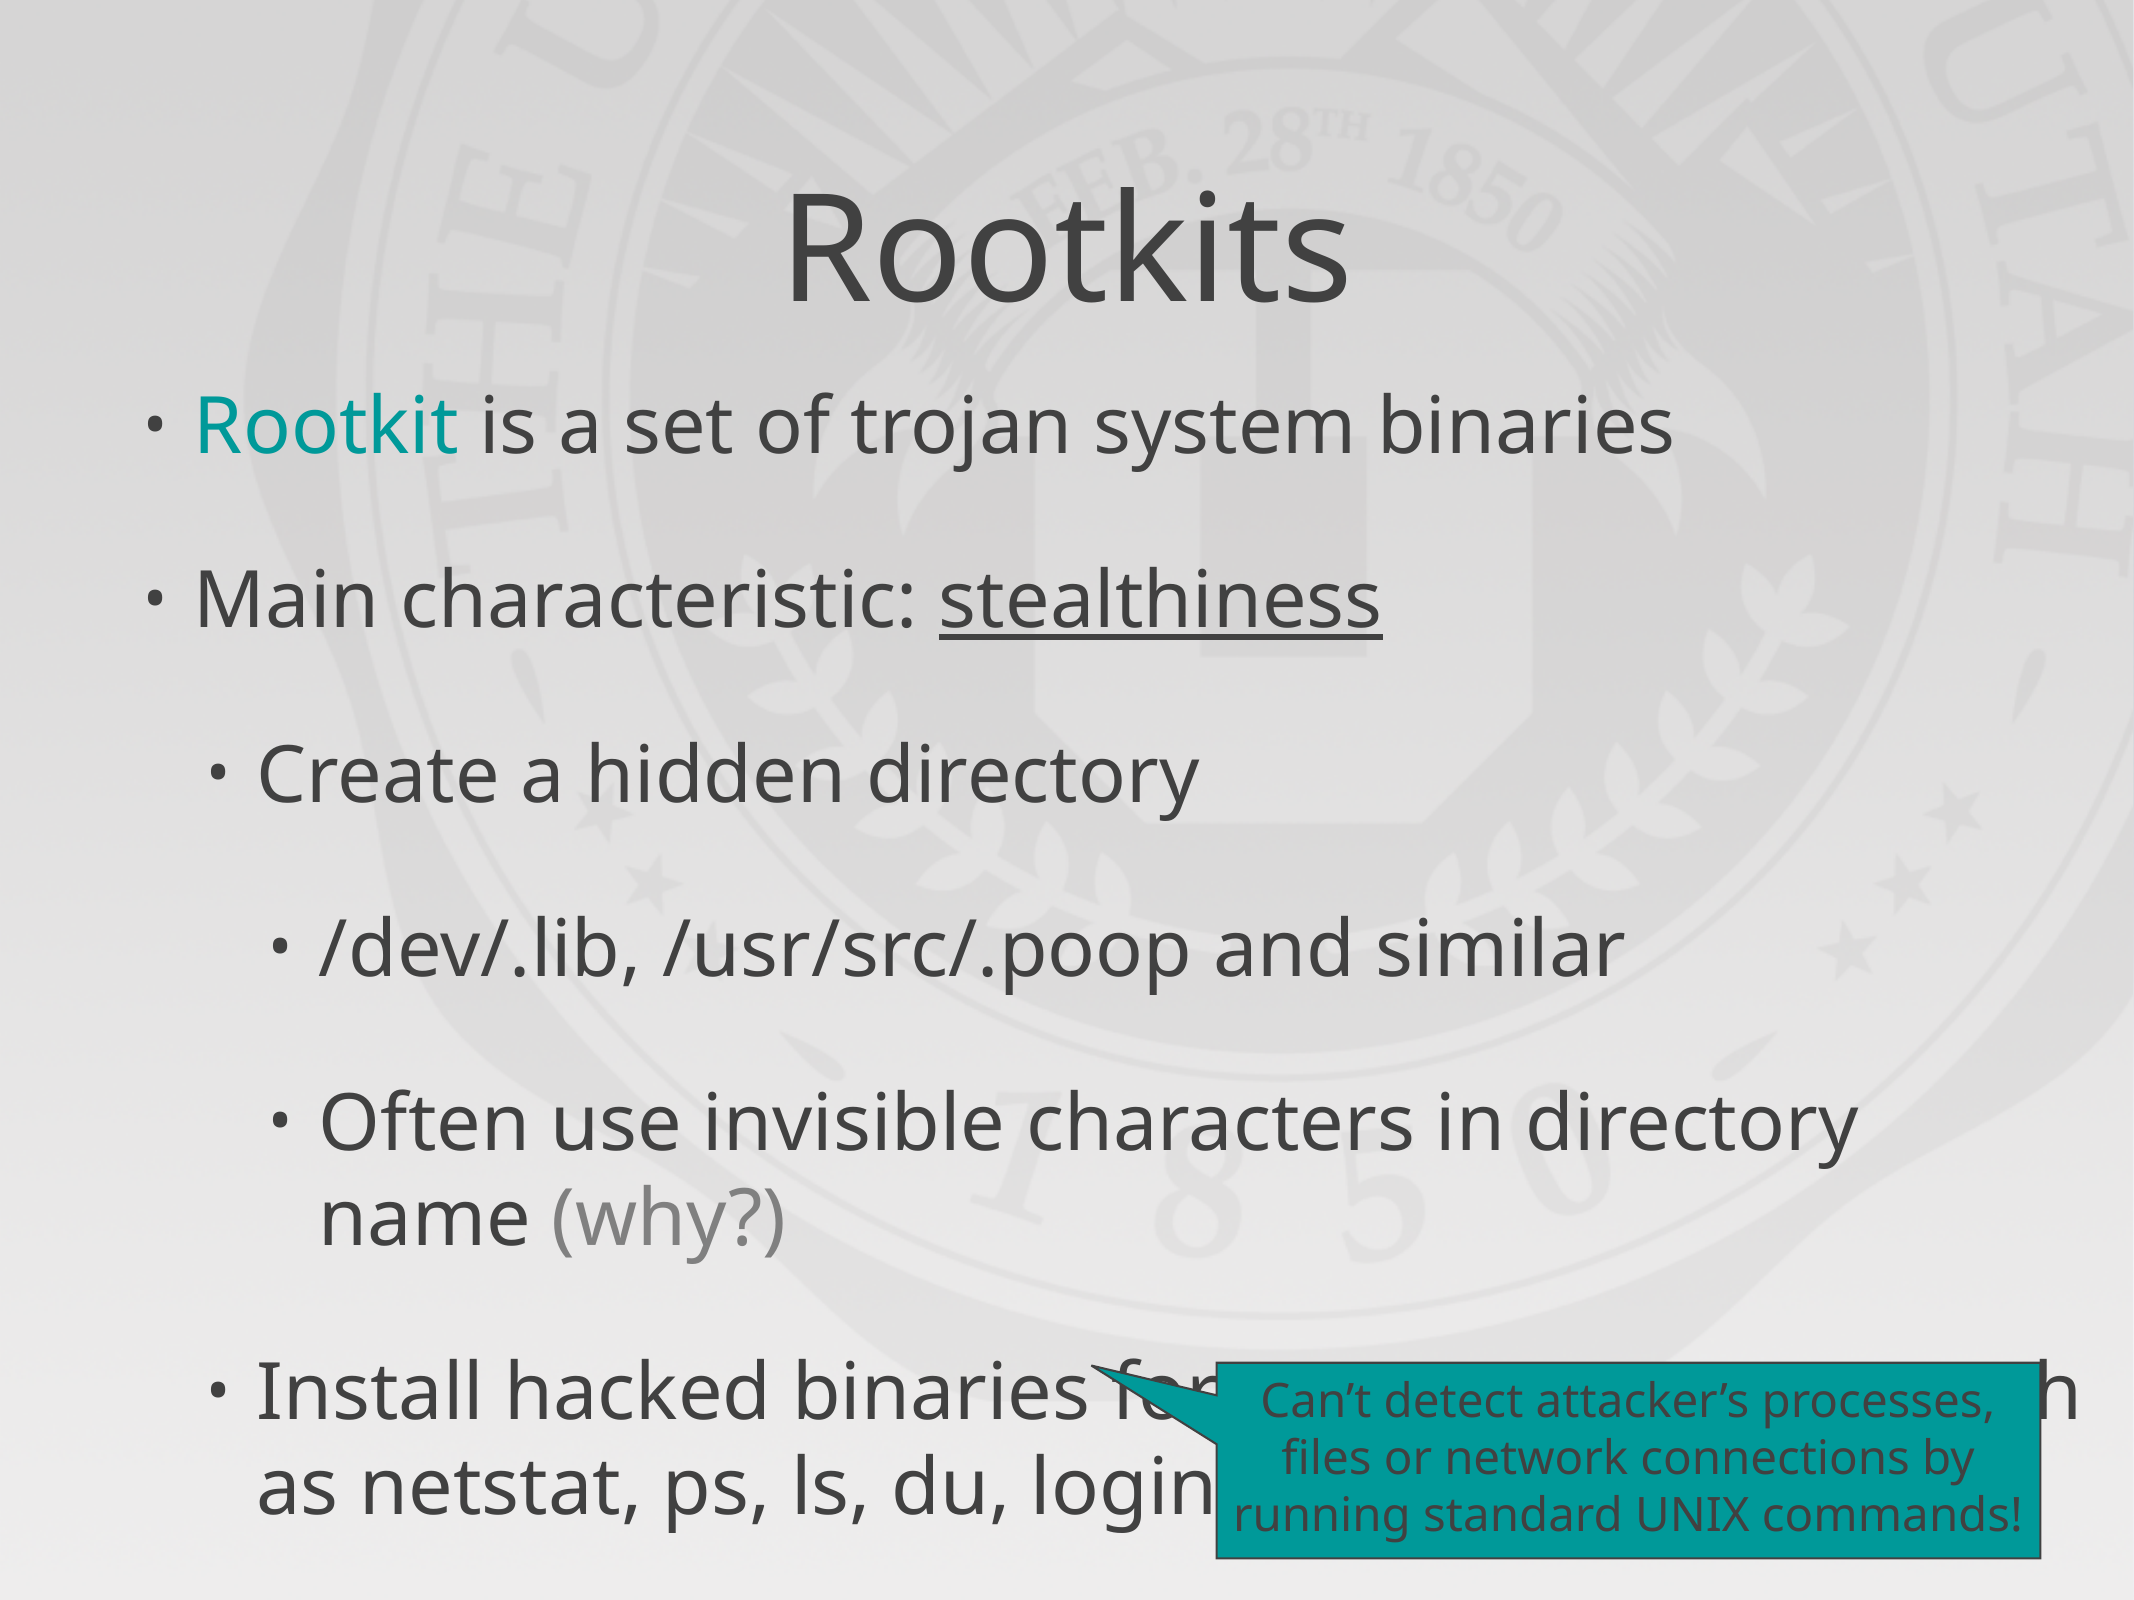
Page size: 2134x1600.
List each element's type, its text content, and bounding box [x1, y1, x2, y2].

title Rootkits [58, 41, 2075, 442]
list Rootkit is a set of trojan system binaries Main characteristic: stealthiness Create a hidden directory /dev/.lib, /usr/src/.poop and similar Often use invisible characters in directory name (why?) Install hacked binaries for system programs such as netstat, ps, ls, du, login Modified binaries have same checksum as originals What should be used instead of checksum? [129, 367, 2103, 1559]
picture [0, 0, 2134, 1600]
text_box Can’t detect attacker’s processes, files or network connections by running standard UNIX commands! [1091, 1362, 2041, 1559]
